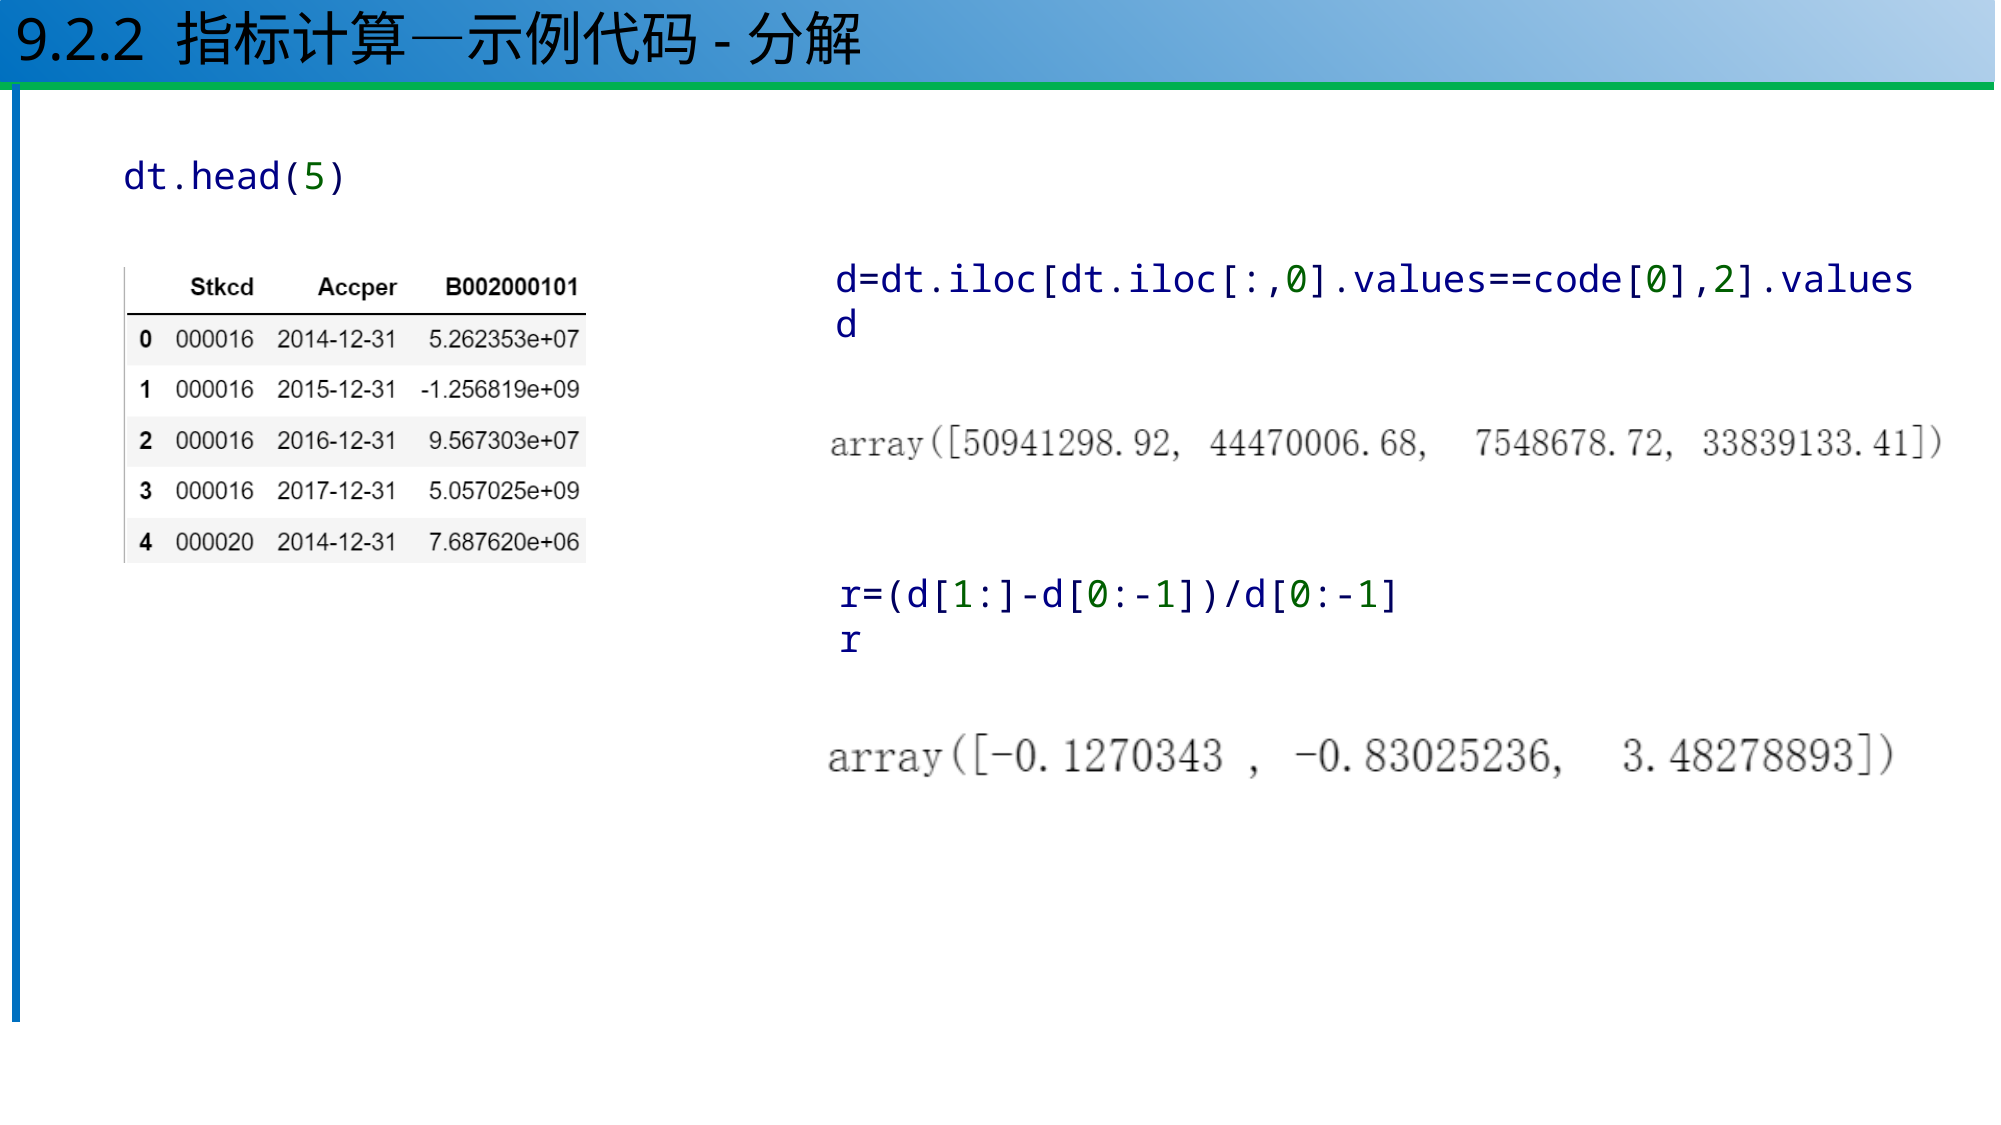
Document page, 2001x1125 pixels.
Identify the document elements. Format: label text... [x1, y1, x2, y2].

text_box dt.head(5) [108, 144, 1120, 205]
picture [123, 267, 586, 563]
text_box r=(d[1:]-d[0:-1])/d[0:-1] r [824, 562, 1836, 668]
picture [820, 714, 1913, 797]
title 9.2.2 指标计算—示例代码-分解 [0, 0, 1995, 82]
text_box d=dt.iloc[dt.iloc[:,0].values==code[0],2].values d [820, 247, 1955, 352]
picture [824, 415, 1952, 476]
